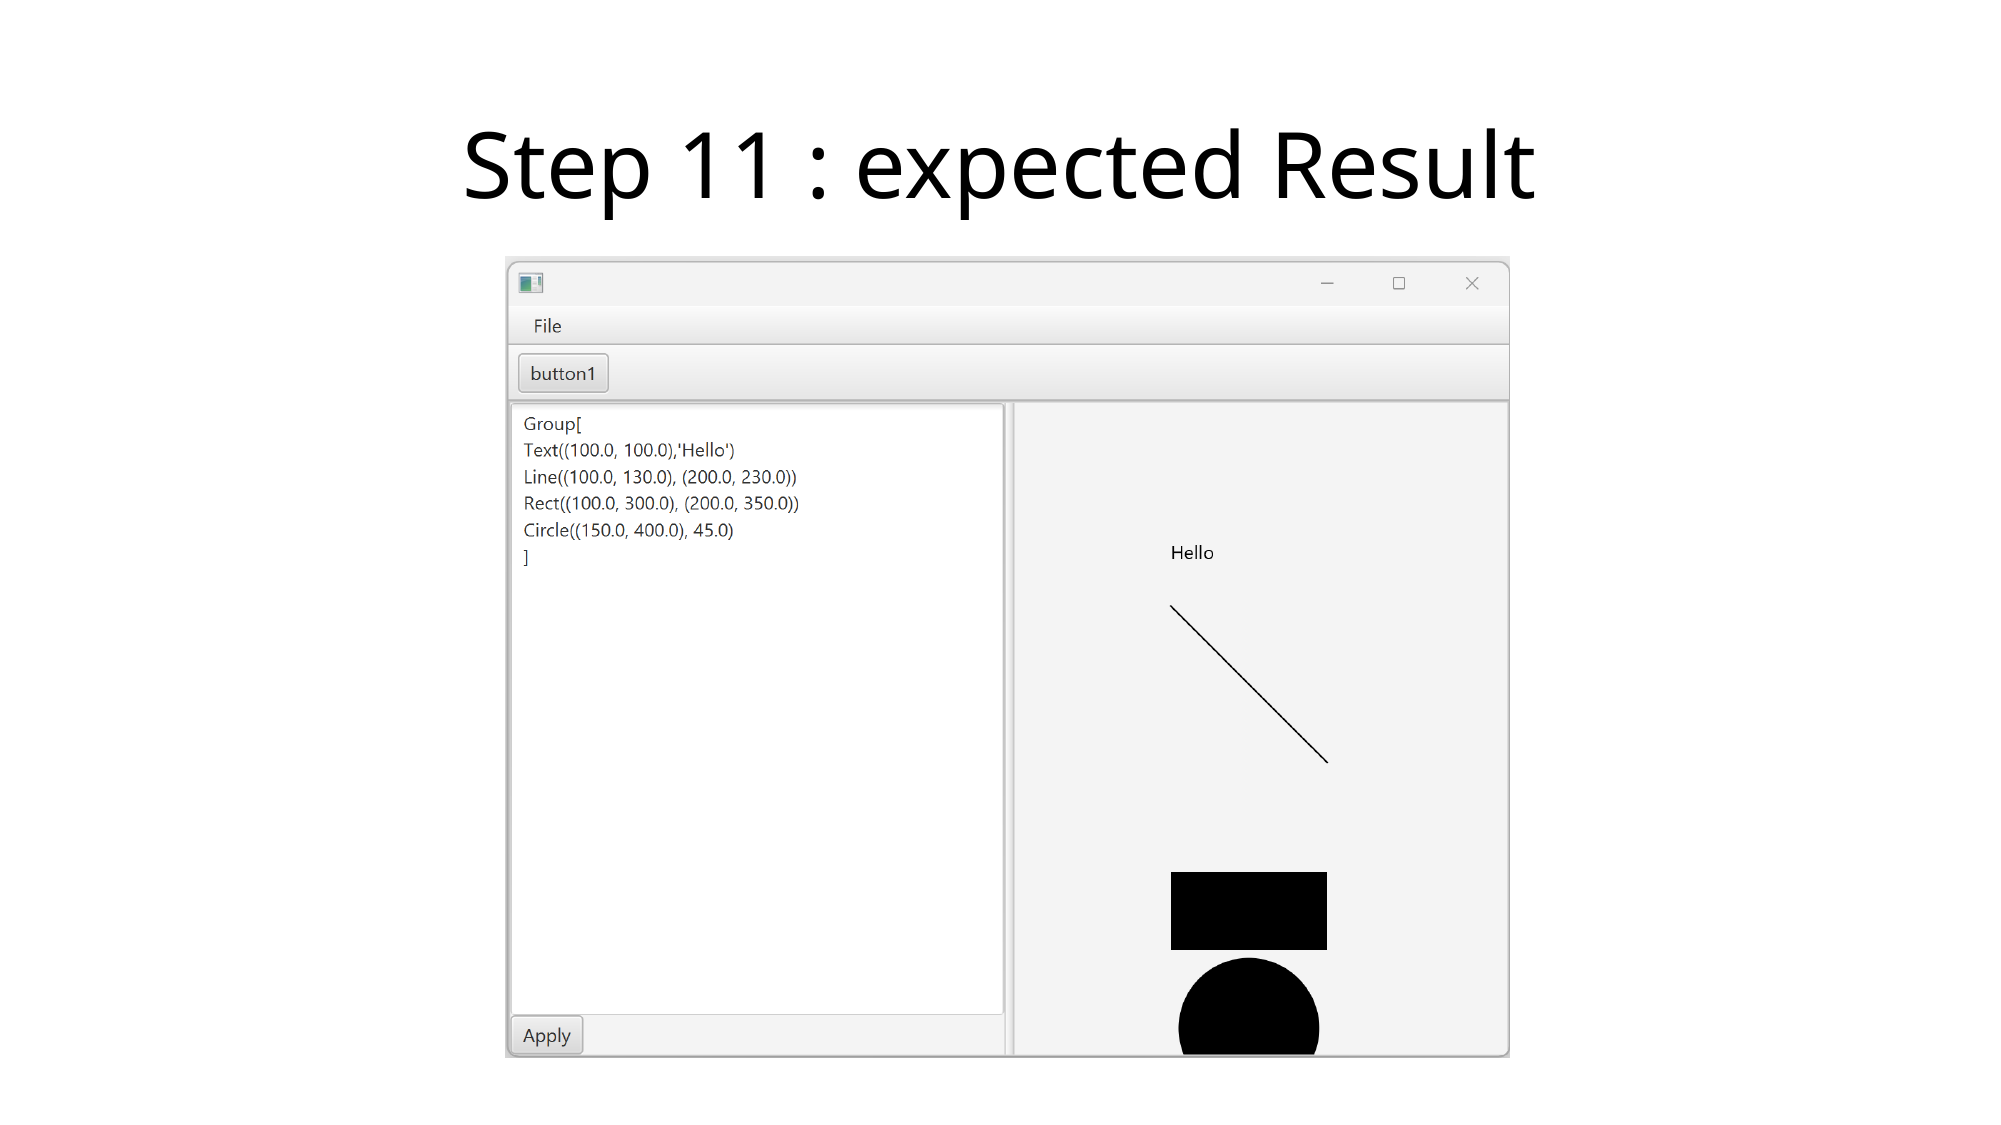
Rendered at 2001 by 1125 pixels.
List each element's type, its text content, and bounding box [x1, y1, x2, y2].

title Step 11 : expected Result [137, 59, 1863, 278]
picture [505, 256, 1510, 1058]
